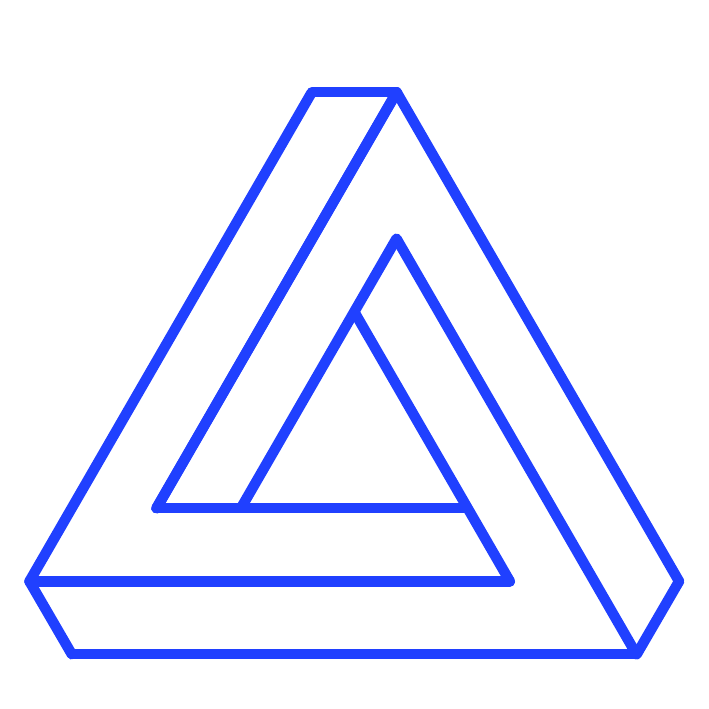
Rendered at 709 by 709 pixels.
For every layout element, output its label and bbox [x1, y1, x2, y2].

text_box [156, 93, 397, 508]
text_box [241, 238, 397, 508]
text_box [29, 581, 72, 655]
text_box [636, 581, 680, 655]
text_box [397, 239, 637, 336]
text_box [396, 337, 637, 654]
text_box [354, 311, 510, 582]
text_box [29, 93, 312, 581]
